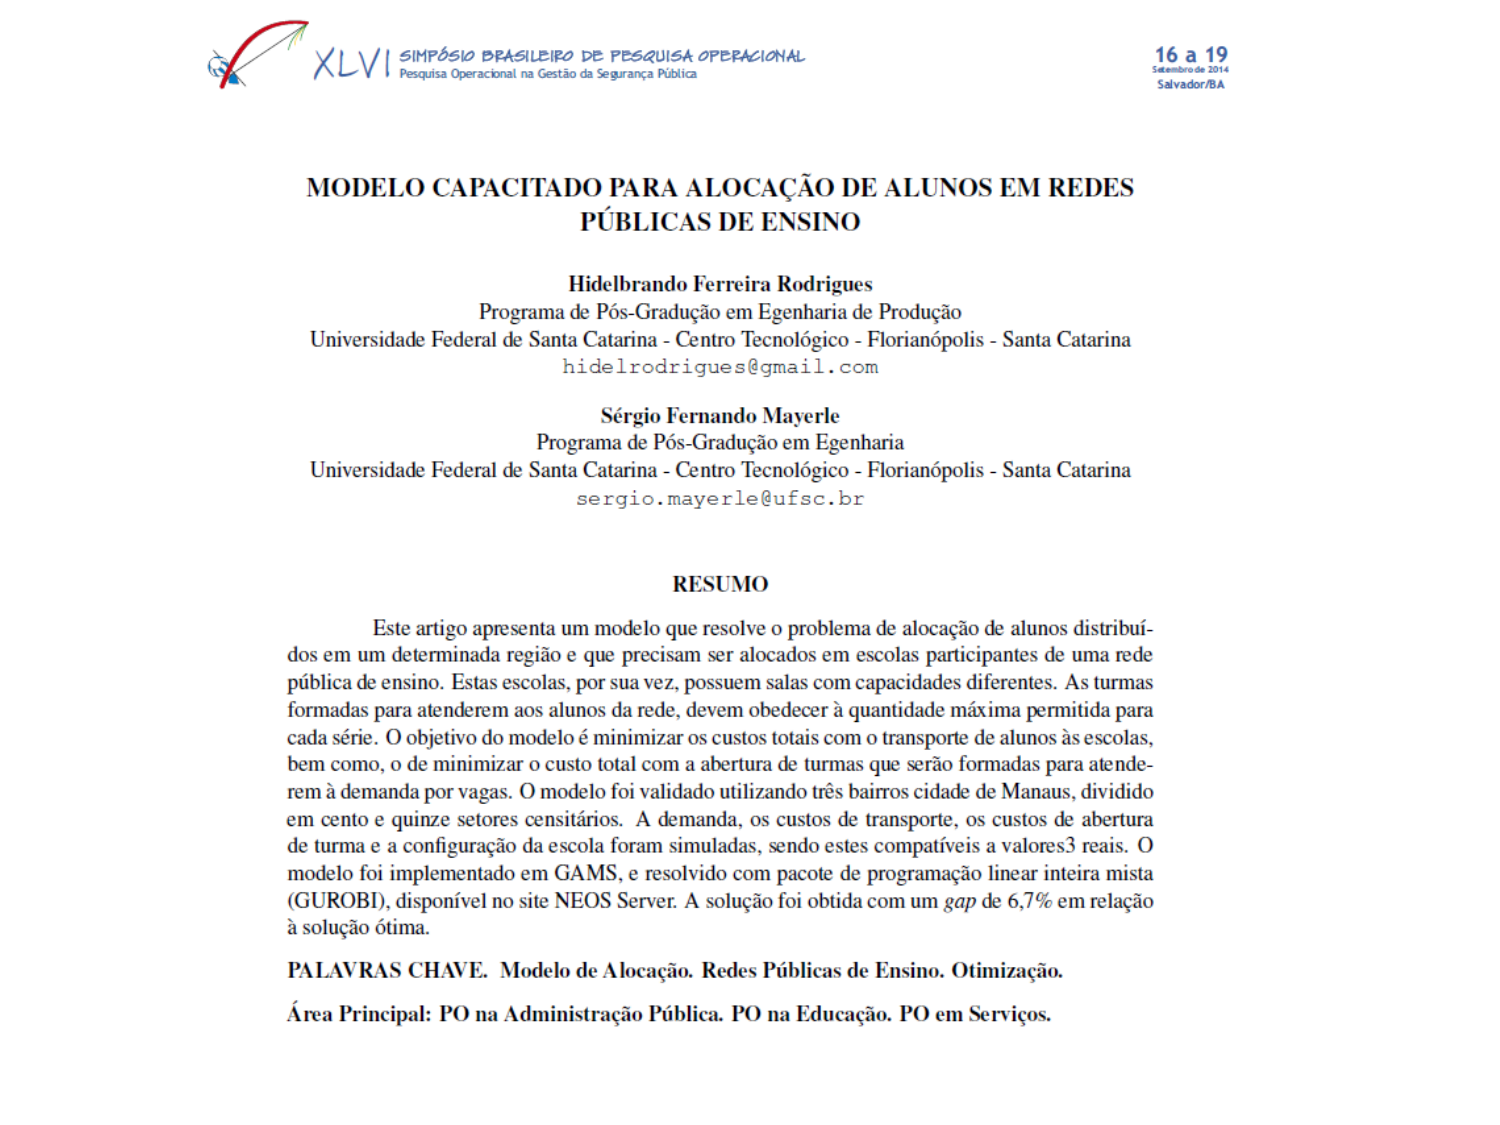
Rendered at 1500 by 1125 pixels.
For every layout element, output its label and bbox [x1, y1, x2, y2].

picture [159, 0, 1318, 1053]
